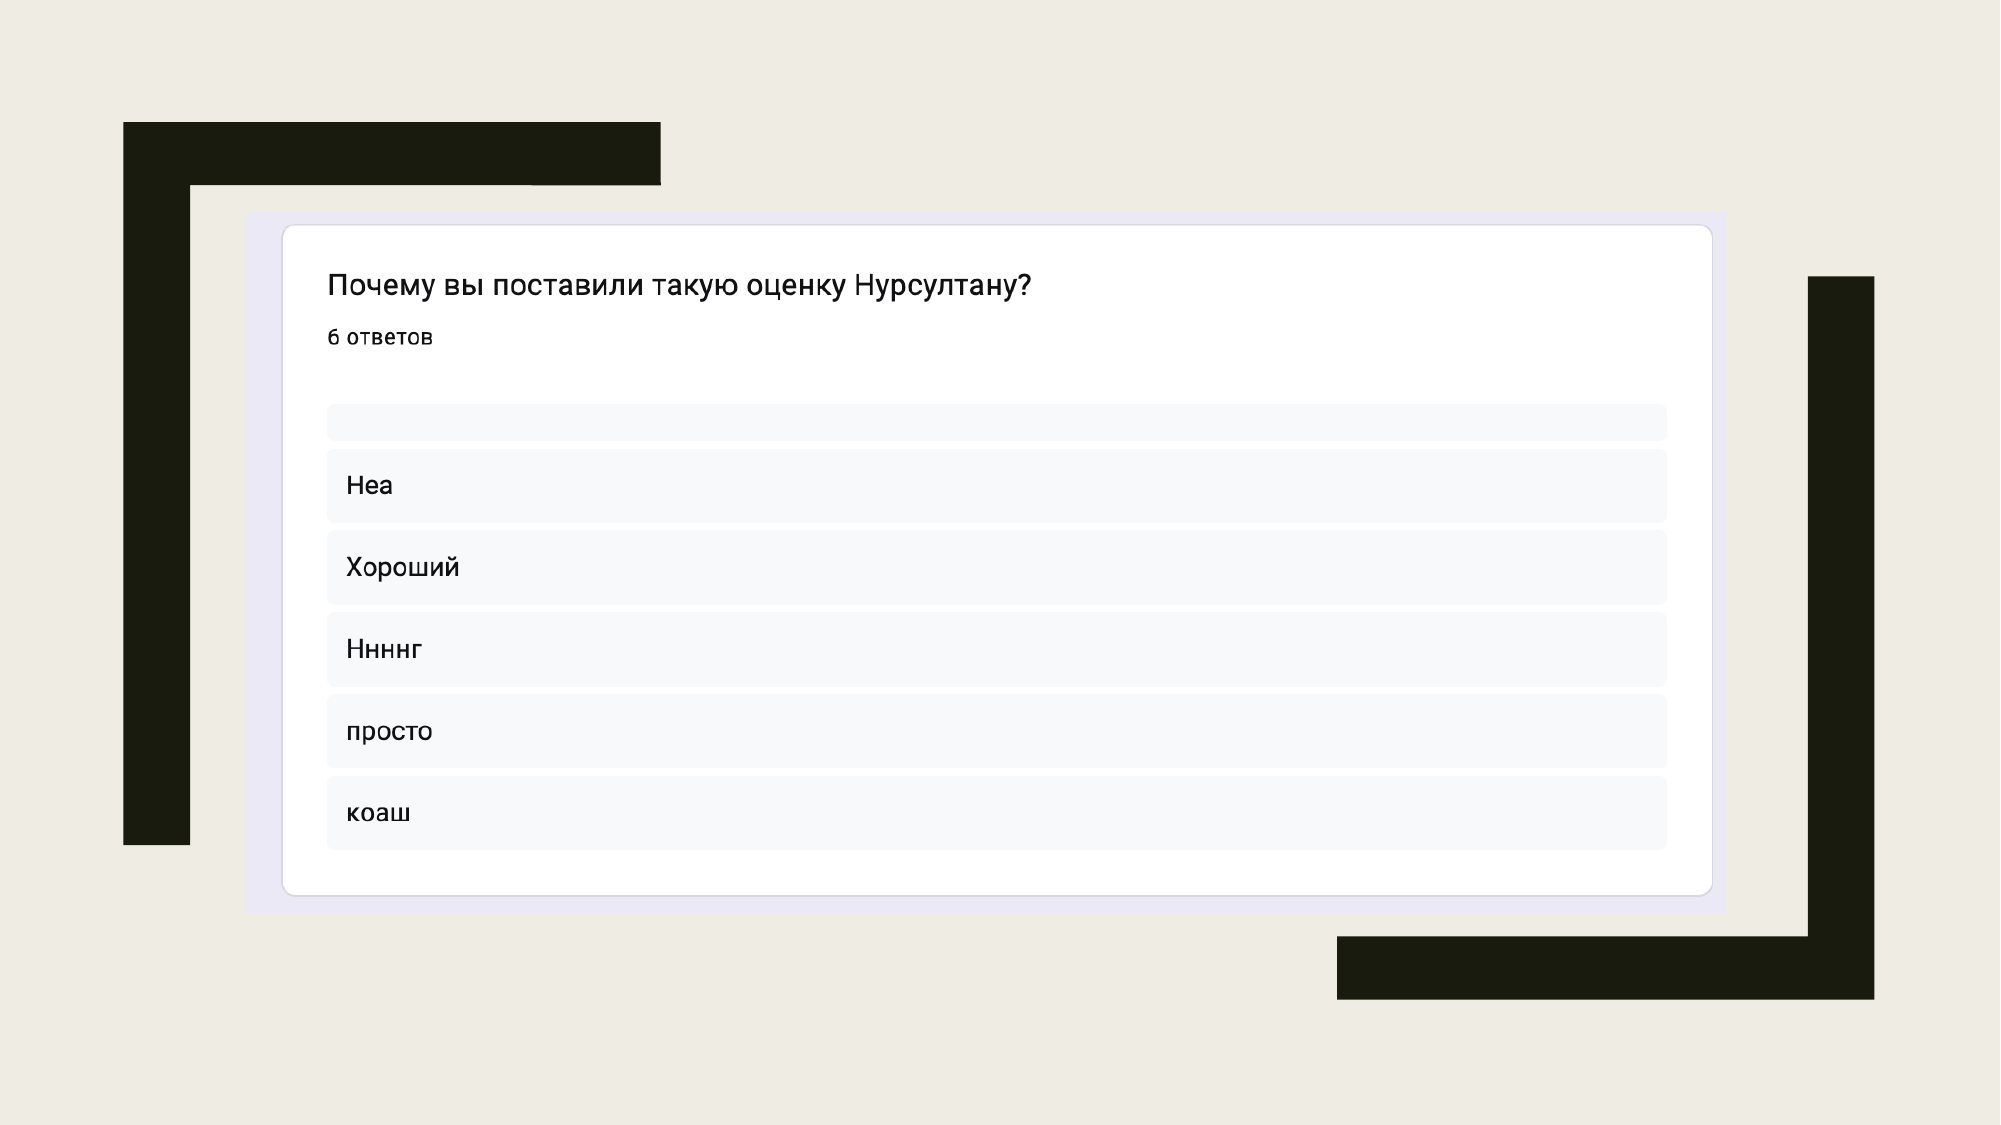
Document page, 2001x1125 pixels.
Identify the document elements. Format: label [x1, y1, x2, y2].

picture [245, 211, 1726, 913]
